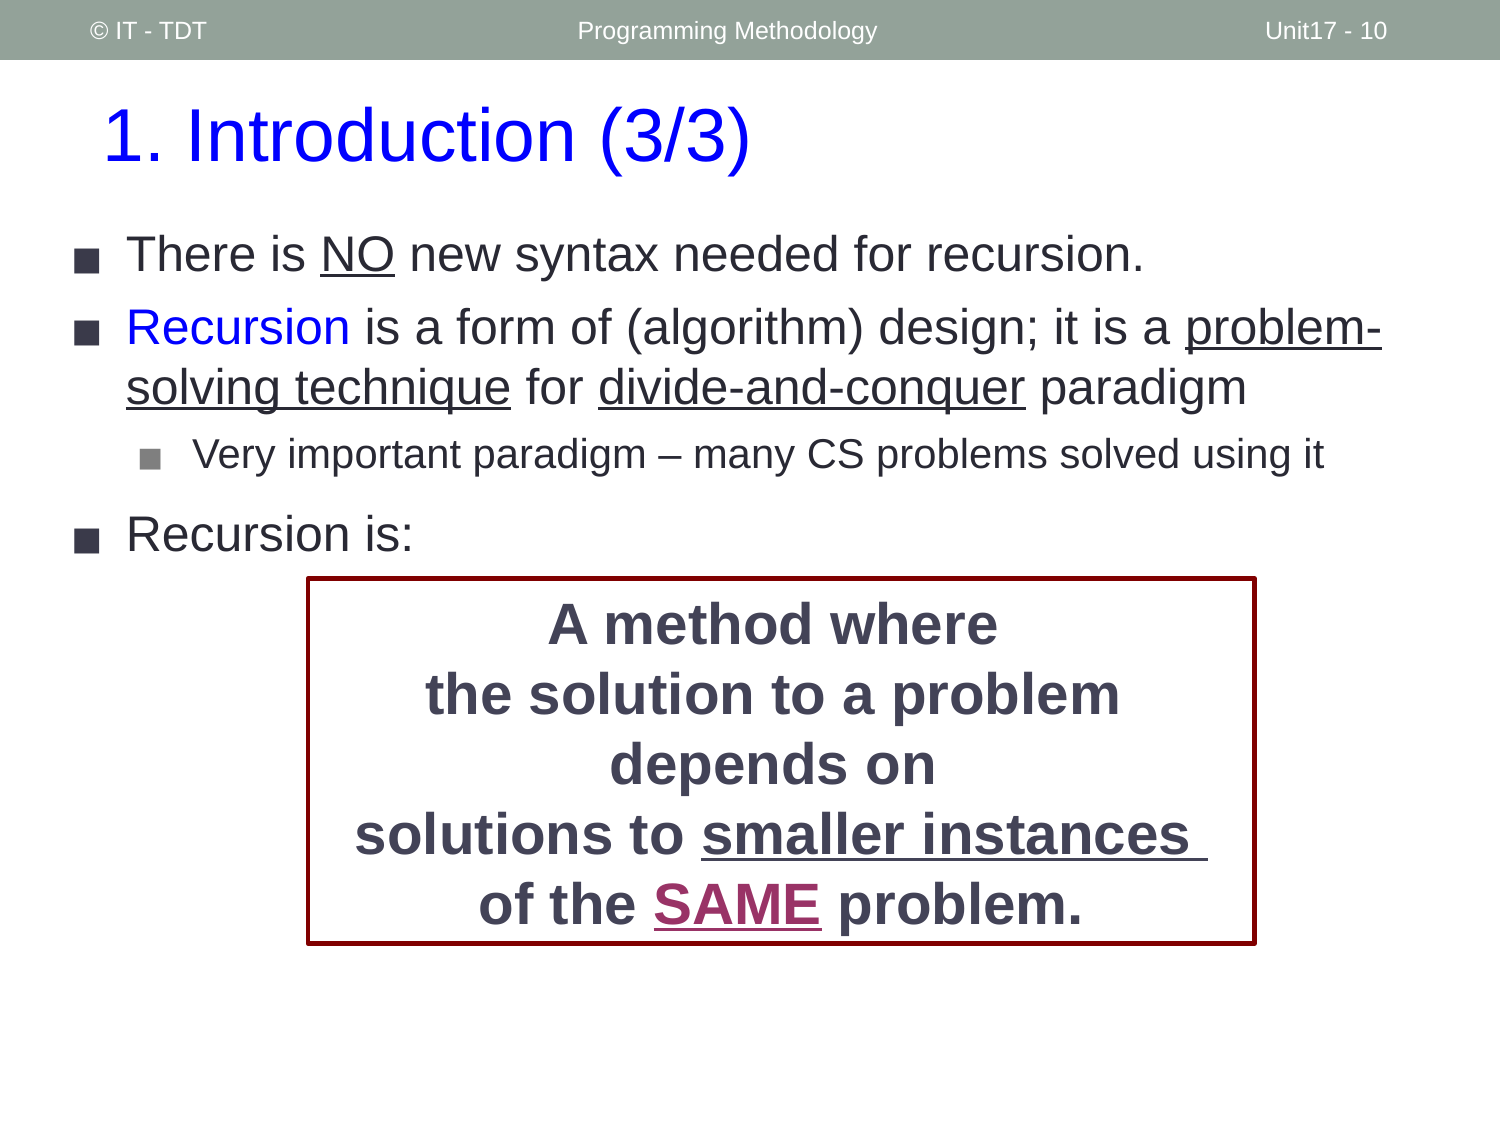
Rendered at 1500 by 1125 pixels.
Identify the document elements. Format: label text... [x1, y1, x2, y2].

list There is NO new syntax needed for recursion. Recursion is a form of (algorithm) design; it is a problem-solving technique for divide-and-conquer paradigm Very important paradigm – many CS problems solved using it Recursion is: [54, 214, 1405, 623]
footer Programming Methodology [562, 3, 1238, 57]
slide_number Unit17 - ‹#› [1250, 3, 1425, 57]
text_box A method where the solution to a problem depends on solutions to smaller instances of the SAME problem. [308, 578, 1255, 944]
slide_number © IT - TDT [75, 3, 550, 57]
title 1. Introduction (3/3) [87, 62, 1463, 200]
